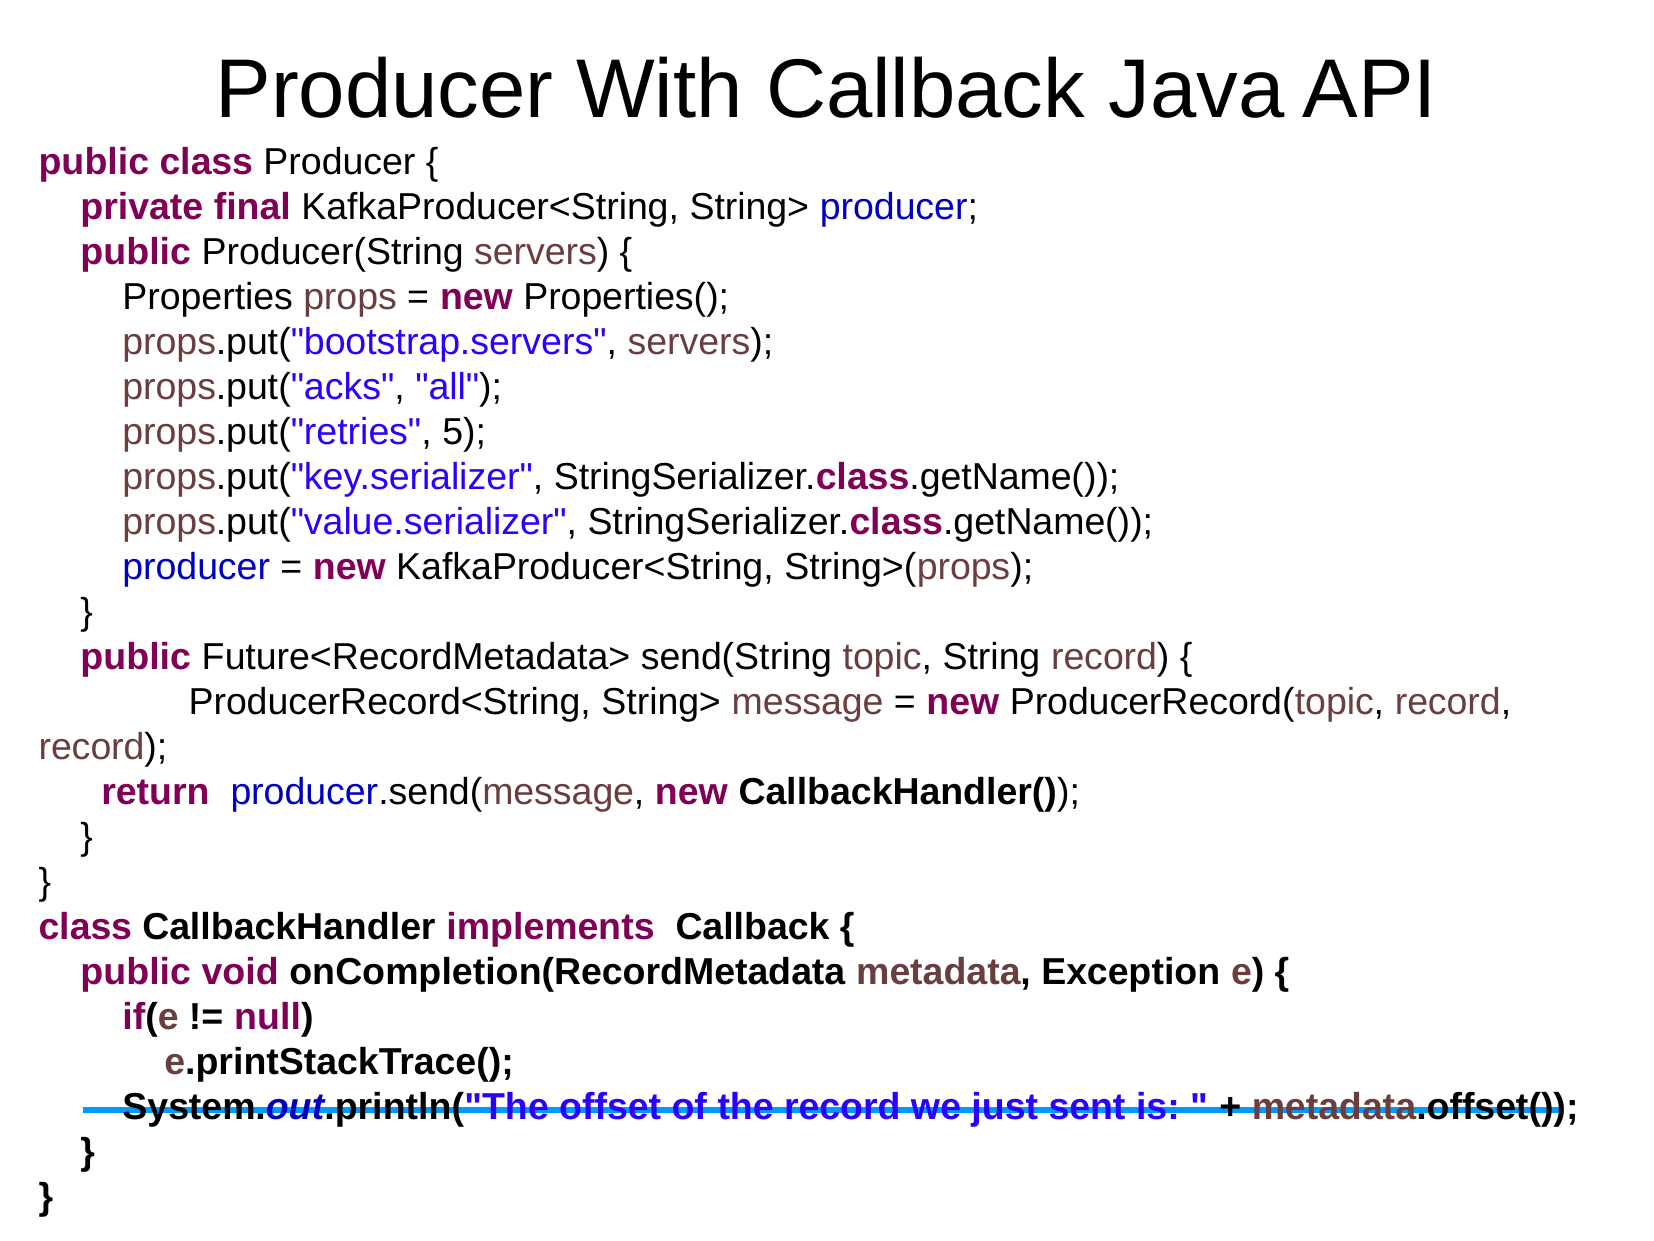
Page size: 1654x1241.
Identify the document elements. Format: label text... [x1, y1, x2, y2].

text_box Producer With Callback Java API [82, 13, 1571, 129]
text_box public class Producer { private final KafkaProducer<String, String> producer; public Producer(String servers) { Properties props = new Properties(); props.put("bootstrap.servers", servers); props.put("acks", "all"); props.put("retries", 5); props.put("key.serializer", StringSerializer.class.getName()); props.put("value.serializer", StringSerializer.class.getName()); producer = new KafkaProducer<String, String>(props); } public Future<RecordMetadata> send(String topic, String record) { ProducerRecord<String, String> message = new ProducerRecord(topic, record, record); return producer.send(message, new CallbackHandler()); } } class CallbackHandler implements Callback { public void onCompletion(RecordMetadata metadata, Exception e) { if(e != null) e.printStackTrace(); System.out.println("The offset of the record we just sent is: " + metadata.offset()); } } [23, 129, 1654, 1111]
